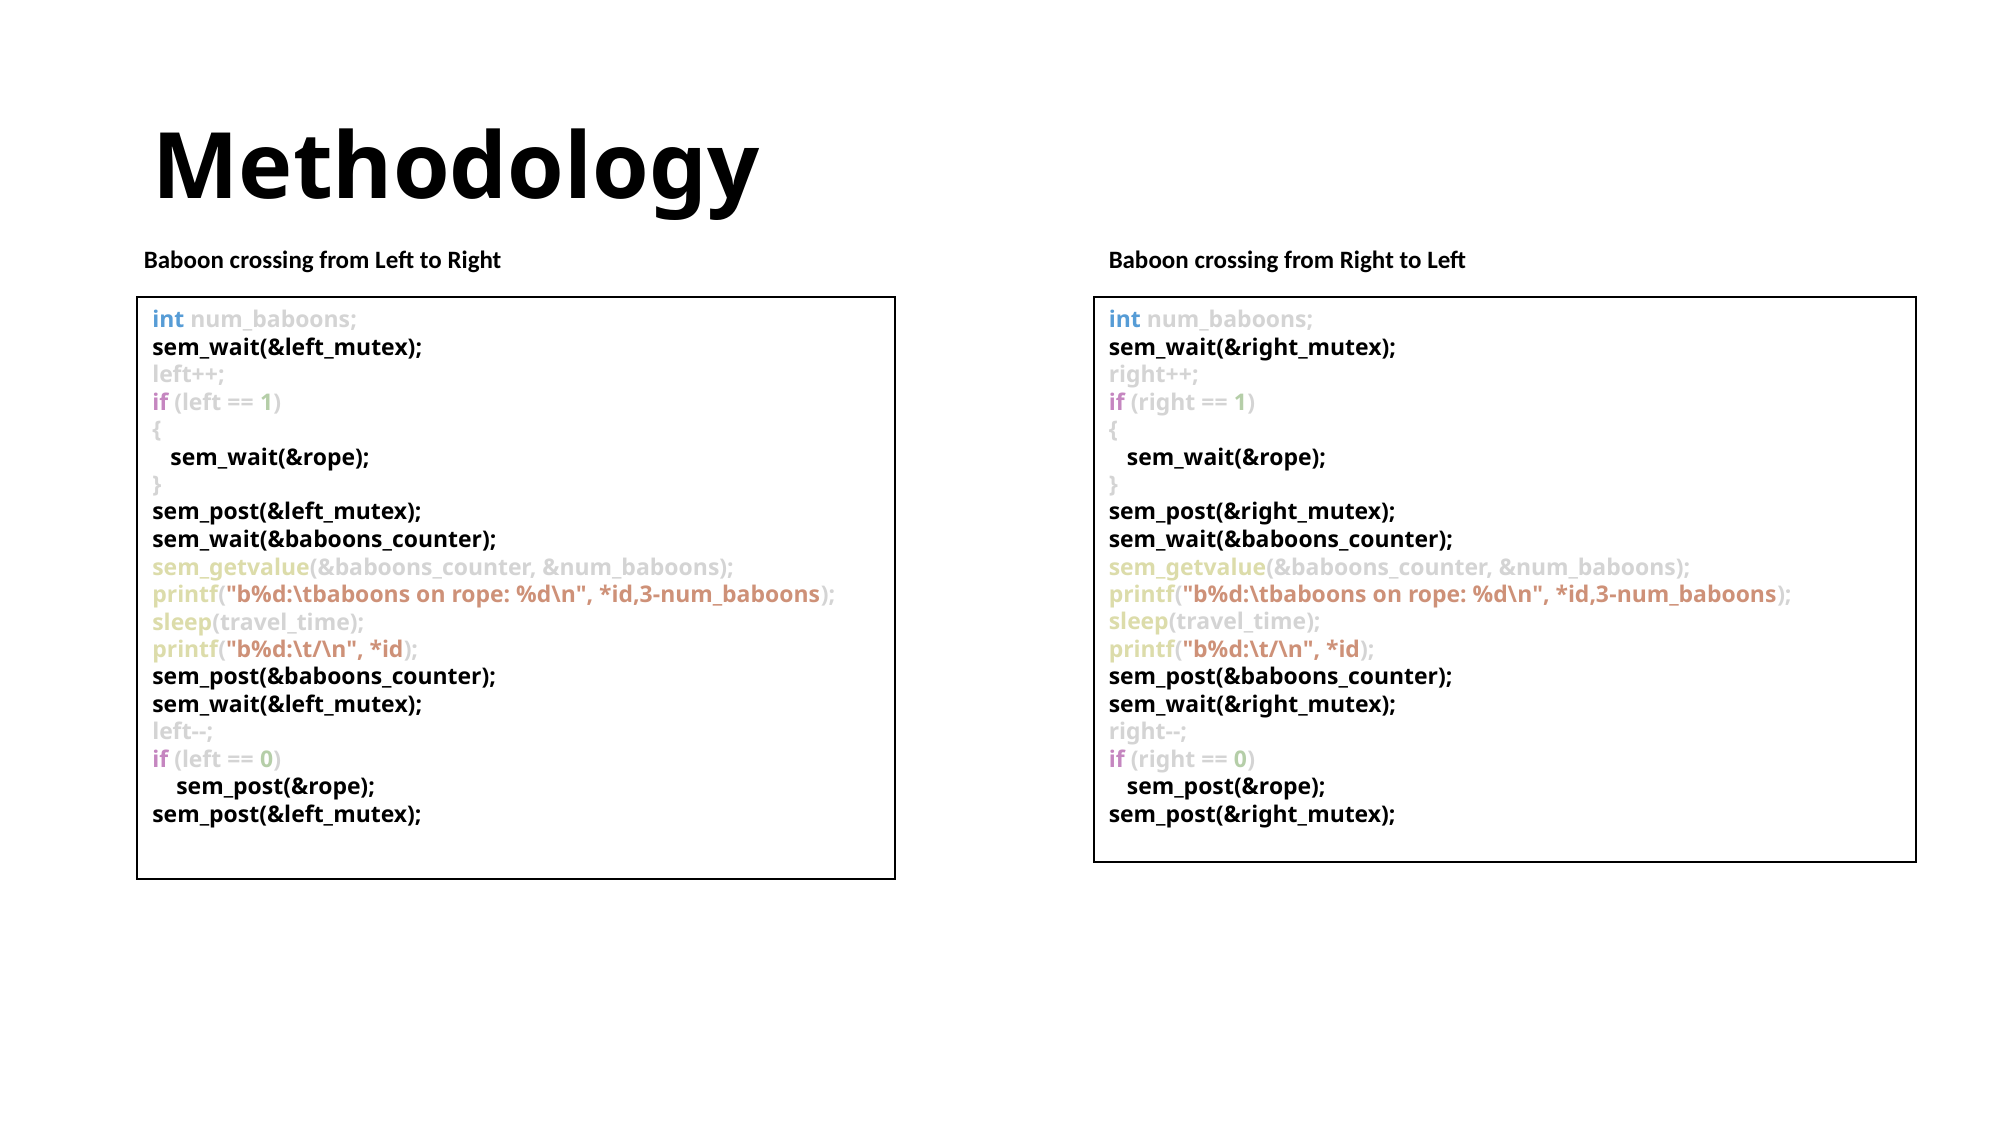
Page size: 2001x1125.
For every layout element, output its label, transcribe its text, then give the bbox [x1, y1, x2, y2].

text_box Baboon crossing from Right to Left [1093, 235, 1544, 281]
text_box Baboon crossing from Left to Right [128, 235, 611, 281]
title Methodology [137, 59, 1863, 278]
text_box int num_baboons; sem_wait(&left_mutex); left++; if (left == 1) { sem_wait(&rope); } sem_post(&left_mutex); sem_wait(&baboons_counter); sem_getvalue(&baboons_counter, &num_baboons); printf("b%d:\tbaboons on rope: %d\n", *id,3-num_baboons); sleep(travel_time); printf("b%d:\t/\n", *id); sem_post(&baboons_counter); sem_wait(&left_mutex); left--; if (left == 0) sem_post(&rope); sem_post(&left_mutex); [136, 296, 896, 880]
text_box int num_baboons; sem_wait(&right_mutex); right++; if (right == 1) { sem_wait(&rope); } sem_post(&right_mutex); sem_wait(&baboons_counter); sem_getvalue(&baboons_counter, &num_baboons); printf("b%d:\tbaboons on rope: %d\n", *id,3-num_baboons); sleep(travel_time); printf("b%d:\t/\n", *id); sem_post(&baboons_counter); sem_wait(&right_mutex); right--; if (right == 0) sem_post(&rope); sem_post(&right_mutex); [1093, 296, 1917, 863]
